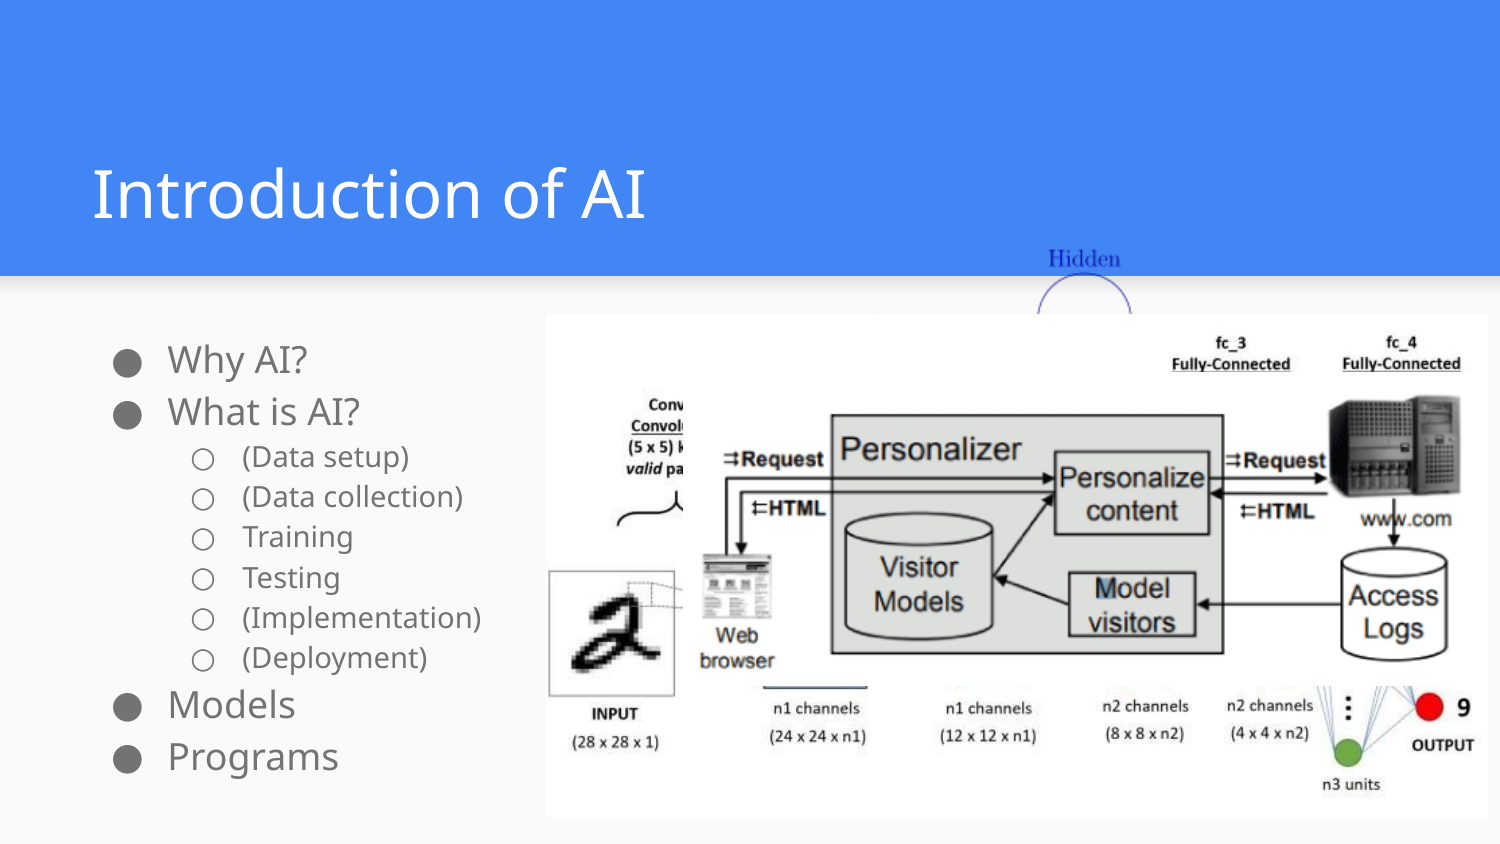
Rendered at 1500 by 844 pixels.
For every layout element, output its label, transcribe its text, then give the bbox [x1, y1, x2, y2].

list Why AI? What is AI? (Data setup) (Data collection) Training Testing (Implementation) (Deployment) Models Programs [77, 314, 545, 760]
title Introduction of AI [77, 121, 1427, 248]
picture [546, 246, 1488, 817]
